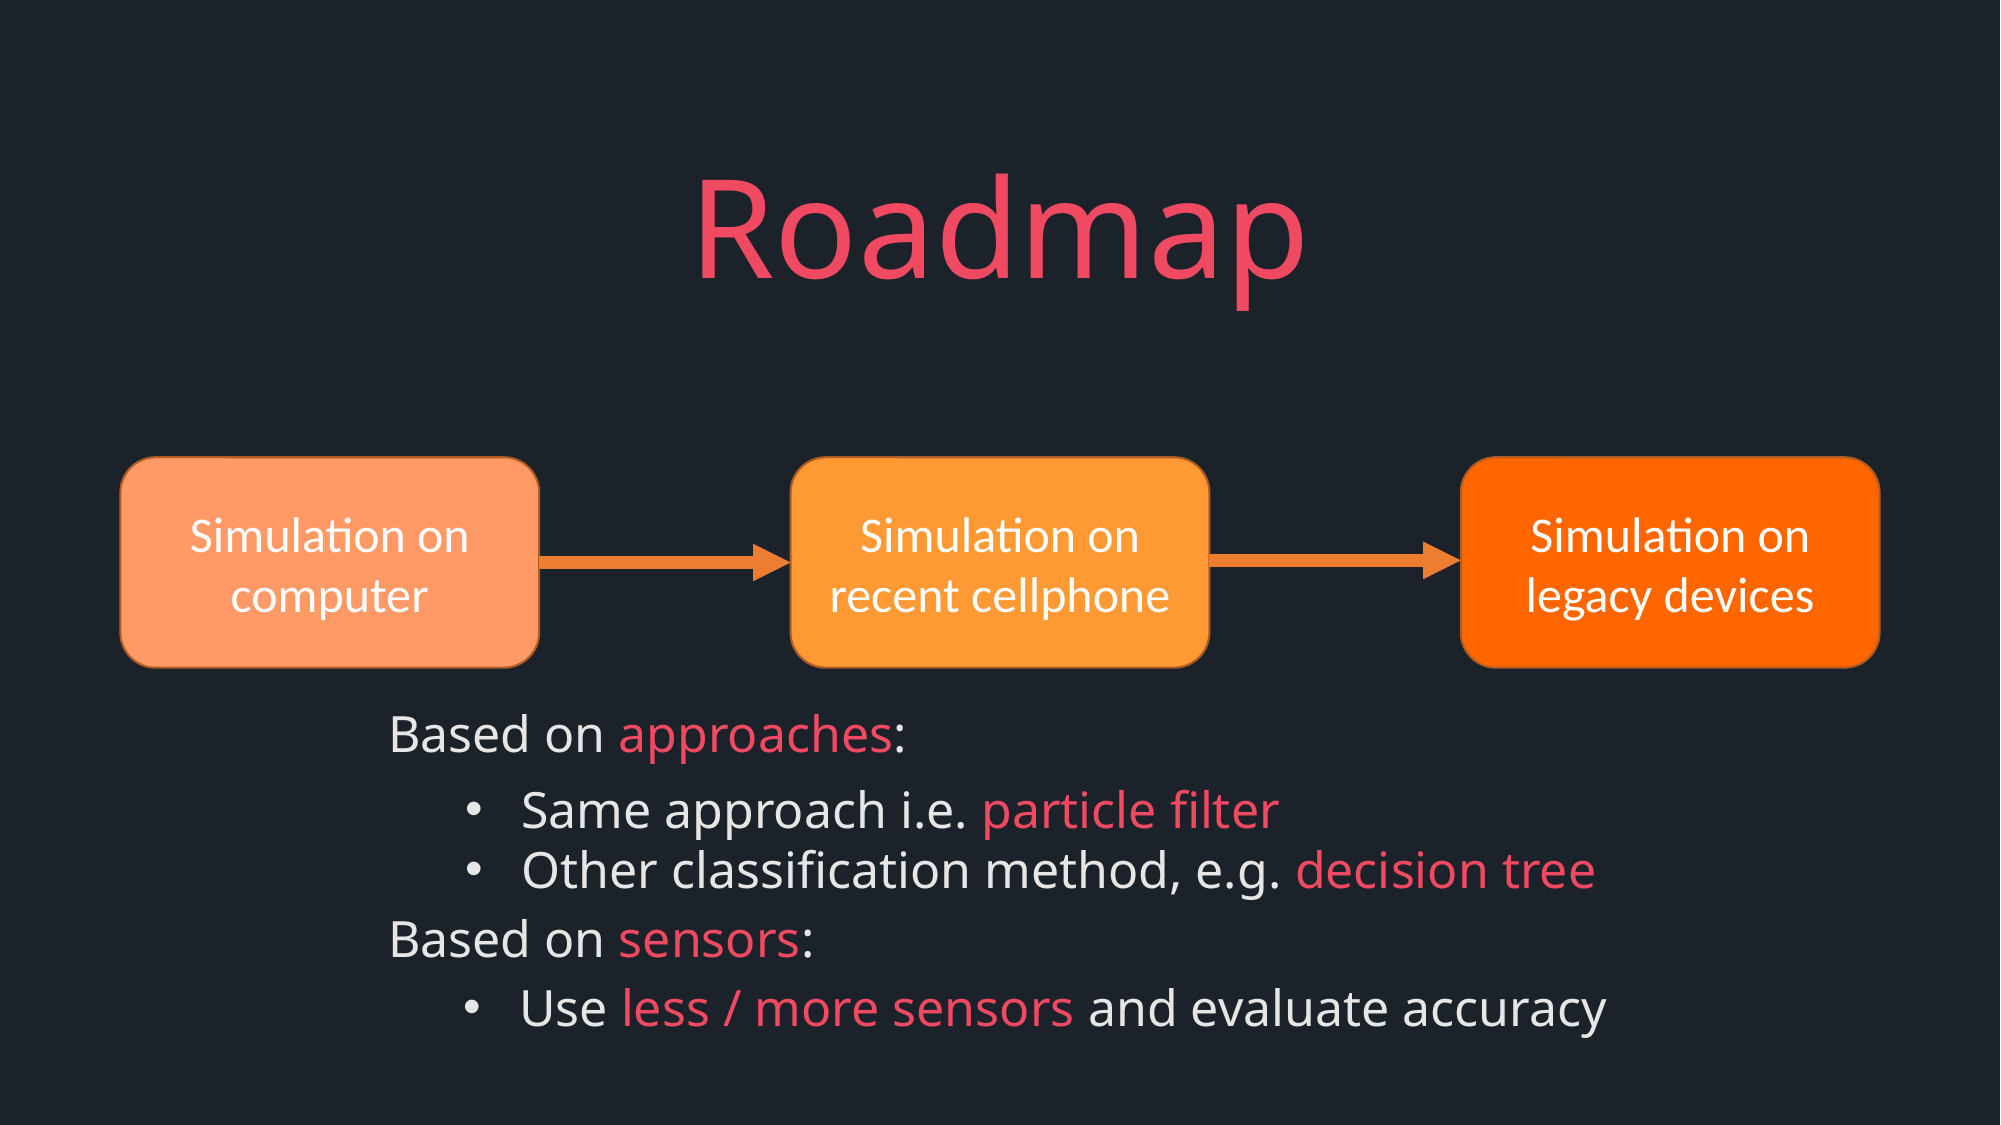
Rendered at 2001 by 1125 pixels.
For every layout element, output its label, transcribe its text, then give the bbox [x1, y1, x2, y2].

text_box Use less / more sensors and evaluate accuracy [448, 968, 1817, 1044]
text_box Simulation on recent cellphone [789, 456, 1211, 669]
text_box Roadmap [539, 152, 1461, 316]
text_box Same approach i.e. particle filter Other classification method, e.g. decision tree [450, 770, 1819, 906]
text_box Based on approaches: [373, 695, 957, 770]
text_box Simulation on computer [119, 456, 541, 669]
text_box Simulation on legacy devices [1459, 456, 1881, 669]
text_box Based on sensors: [373, 899, 957, 975]
